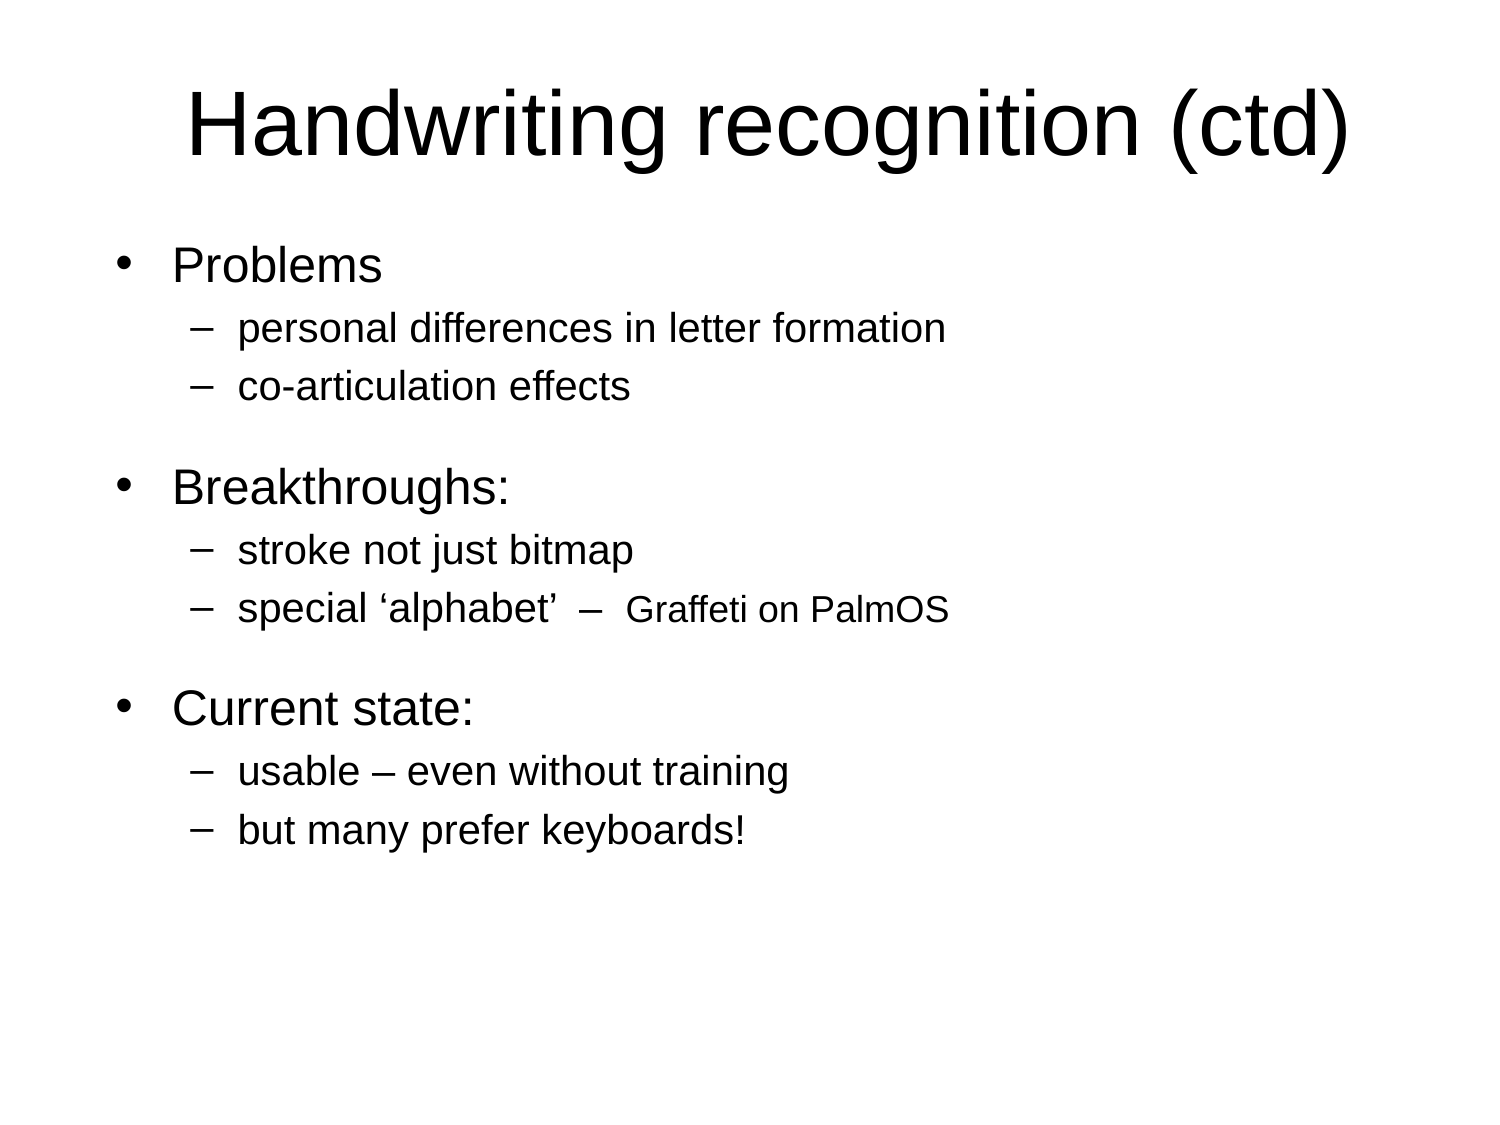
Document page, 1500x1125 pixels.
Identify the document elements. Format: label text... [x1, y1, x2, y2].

list Problems personal differences in letter formation co-articulation effects Breakthroughs: stroke not just bitmap special ‘alphabet’ – Graffeti on PalmOS Current state: usable – even without training but many prefer keyboards! [100, 224, 1438, 1000]
title Handwriting recognition (ctd) [100, 37, 1438, 200]
